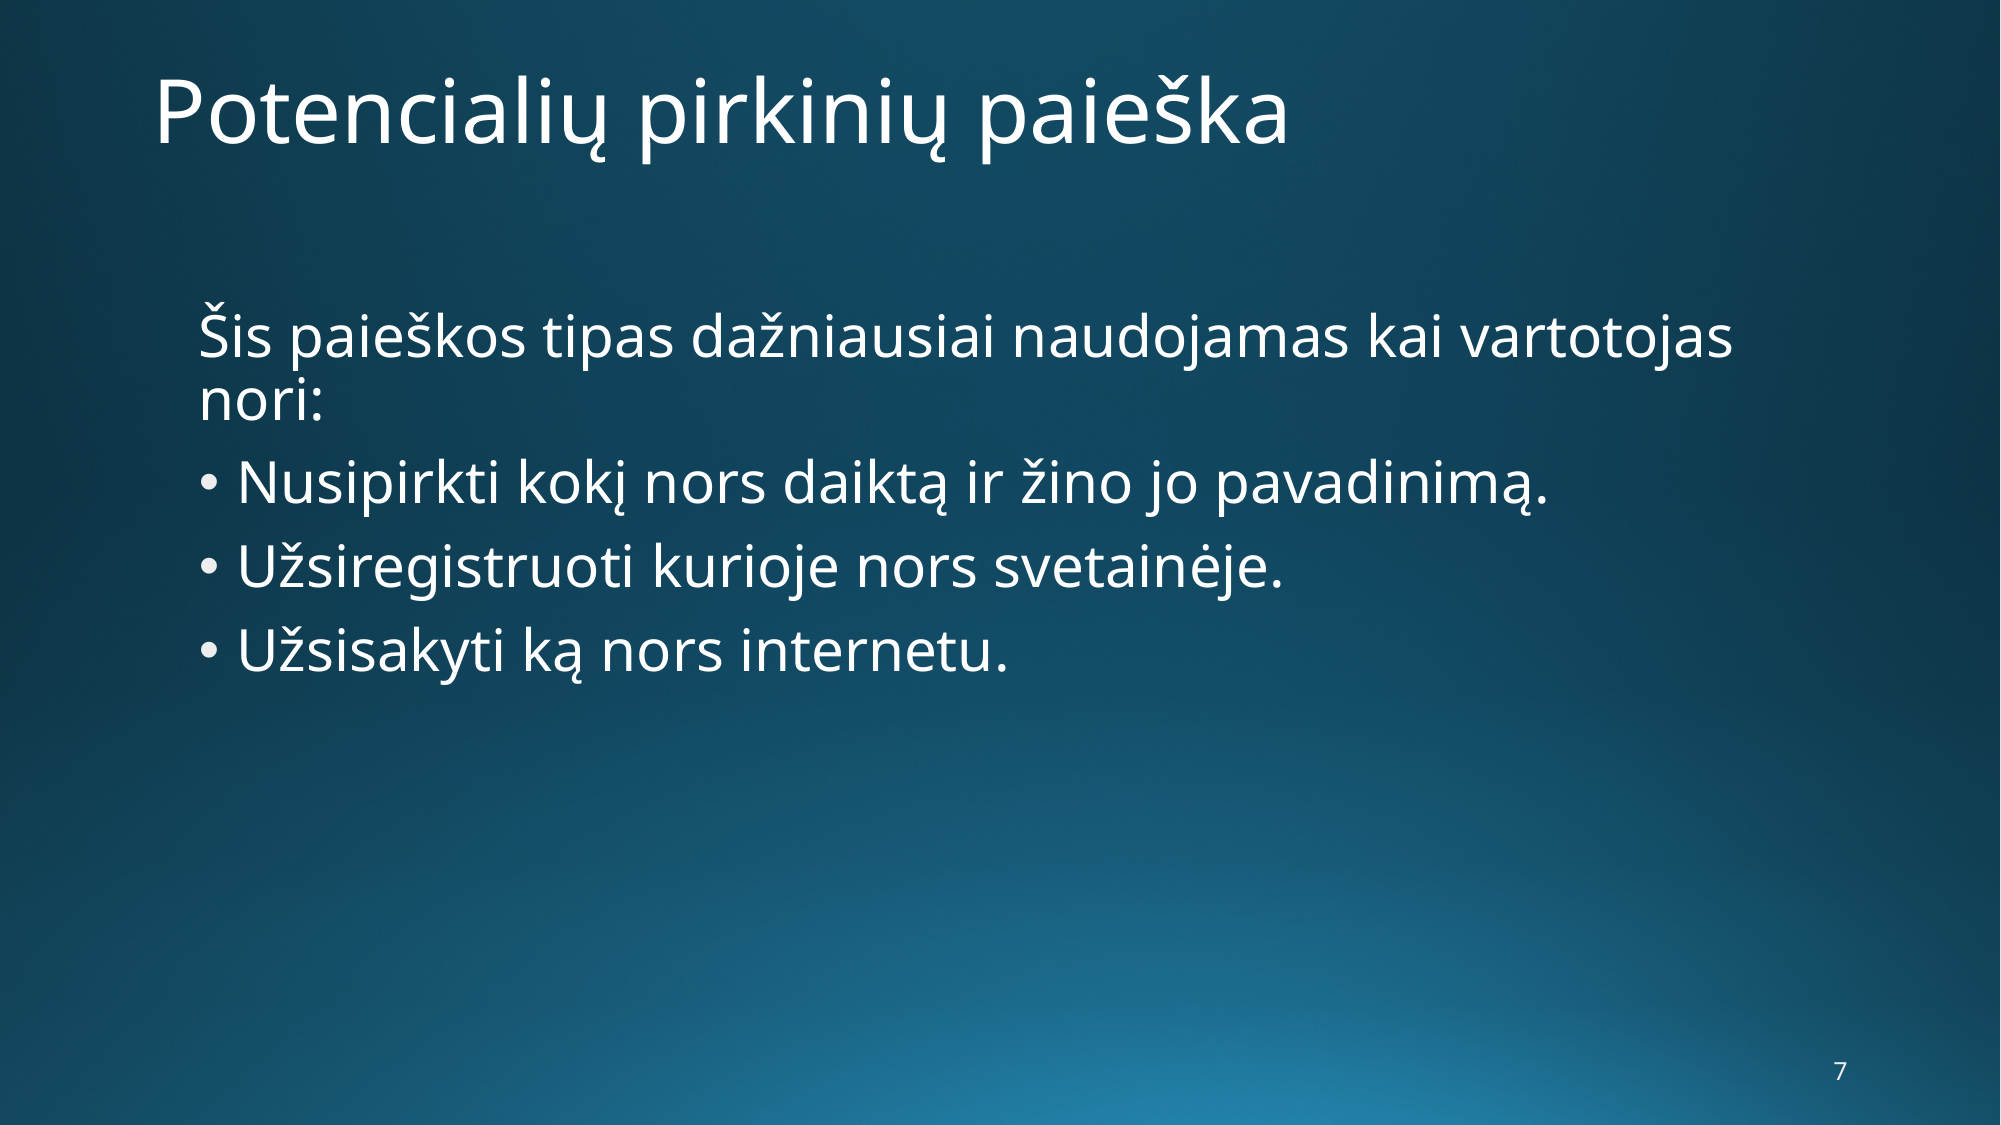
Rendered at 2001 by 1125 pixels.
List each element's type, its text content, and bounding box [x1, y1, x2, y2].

slide_number 7 [1412, 1042, 1863, 1103]
title Potencialių pirkinių paieška [137, 59, 1863, 278]
list Šis paieškos tipas dažniausiai naudojamas kai vartotojas nori: Nusipirkti kokį nors daiktą ir žino jo pavadinimą. Užsiregistruoti kurioje nors svetainėje. Užsisakyti ką nors internetu. [183, 299, 1863, 1014]
picture [0, 0, 2001, 1125]
